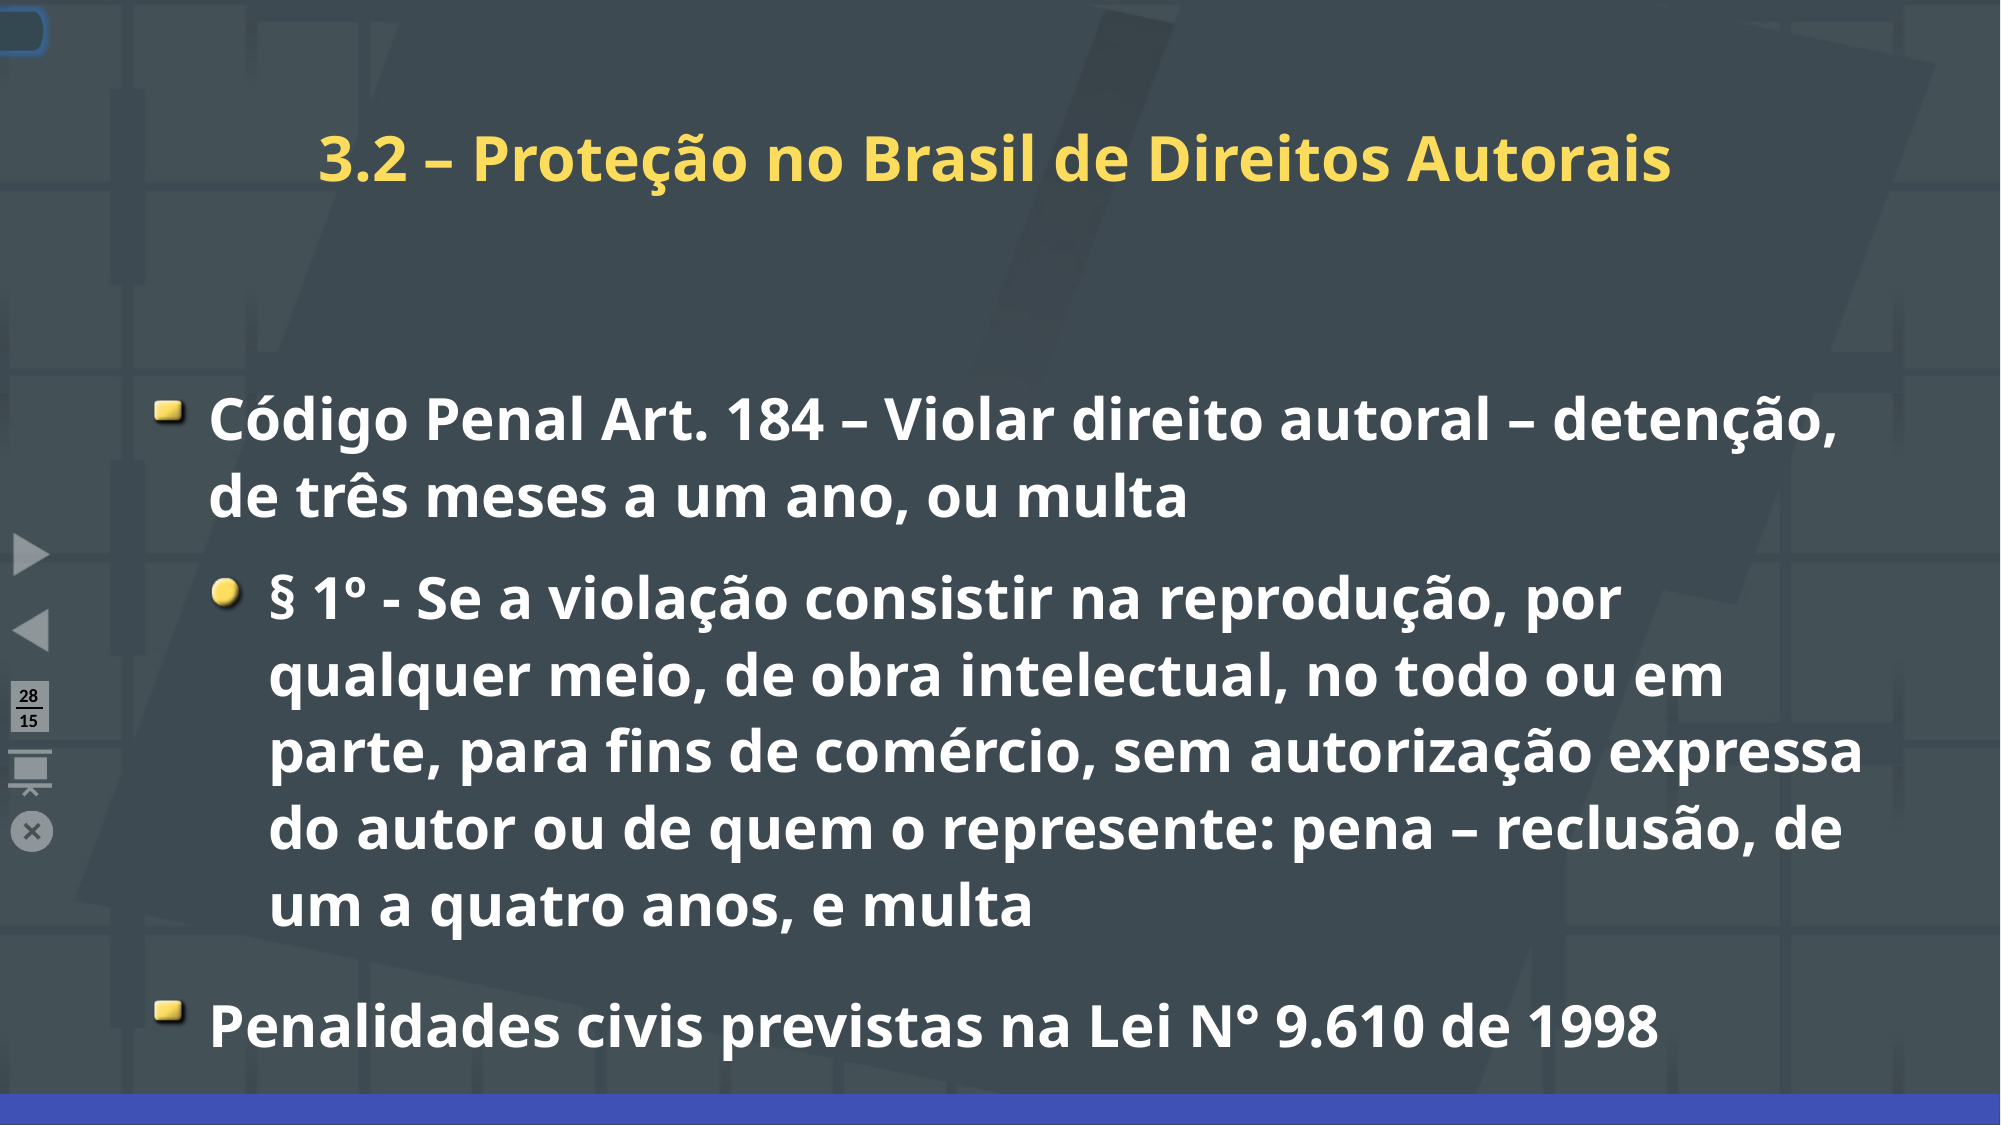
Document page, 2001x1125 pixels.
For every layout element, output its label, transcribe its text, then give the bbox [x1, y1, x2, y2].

picture [209, 575, 250, 617]
picture [0, 0, 2001, 1125]
picture [150, 996, 199, 1038]
list Código Penal Art. 184 – Violar direito autoral – detenção, de três meses a um ano, ou multa § 1º - Se a violação consistir na reprodução, por qualquer meio, de obra intelectual, no todo ou em parte, para fins de comércio, sem autorização expressa do autor ou de quem o represente: pena – reclusão, de um a quatro anos, e multa Penalidades civis previstas na Lei N° 9.610 de 1998 [135, 312, 1916, 1125]
title 3.2 – Proteção no Brasil de Direitos Autorais [196, 113, 1796, 275]
picture [150, 396, 199, 438]
